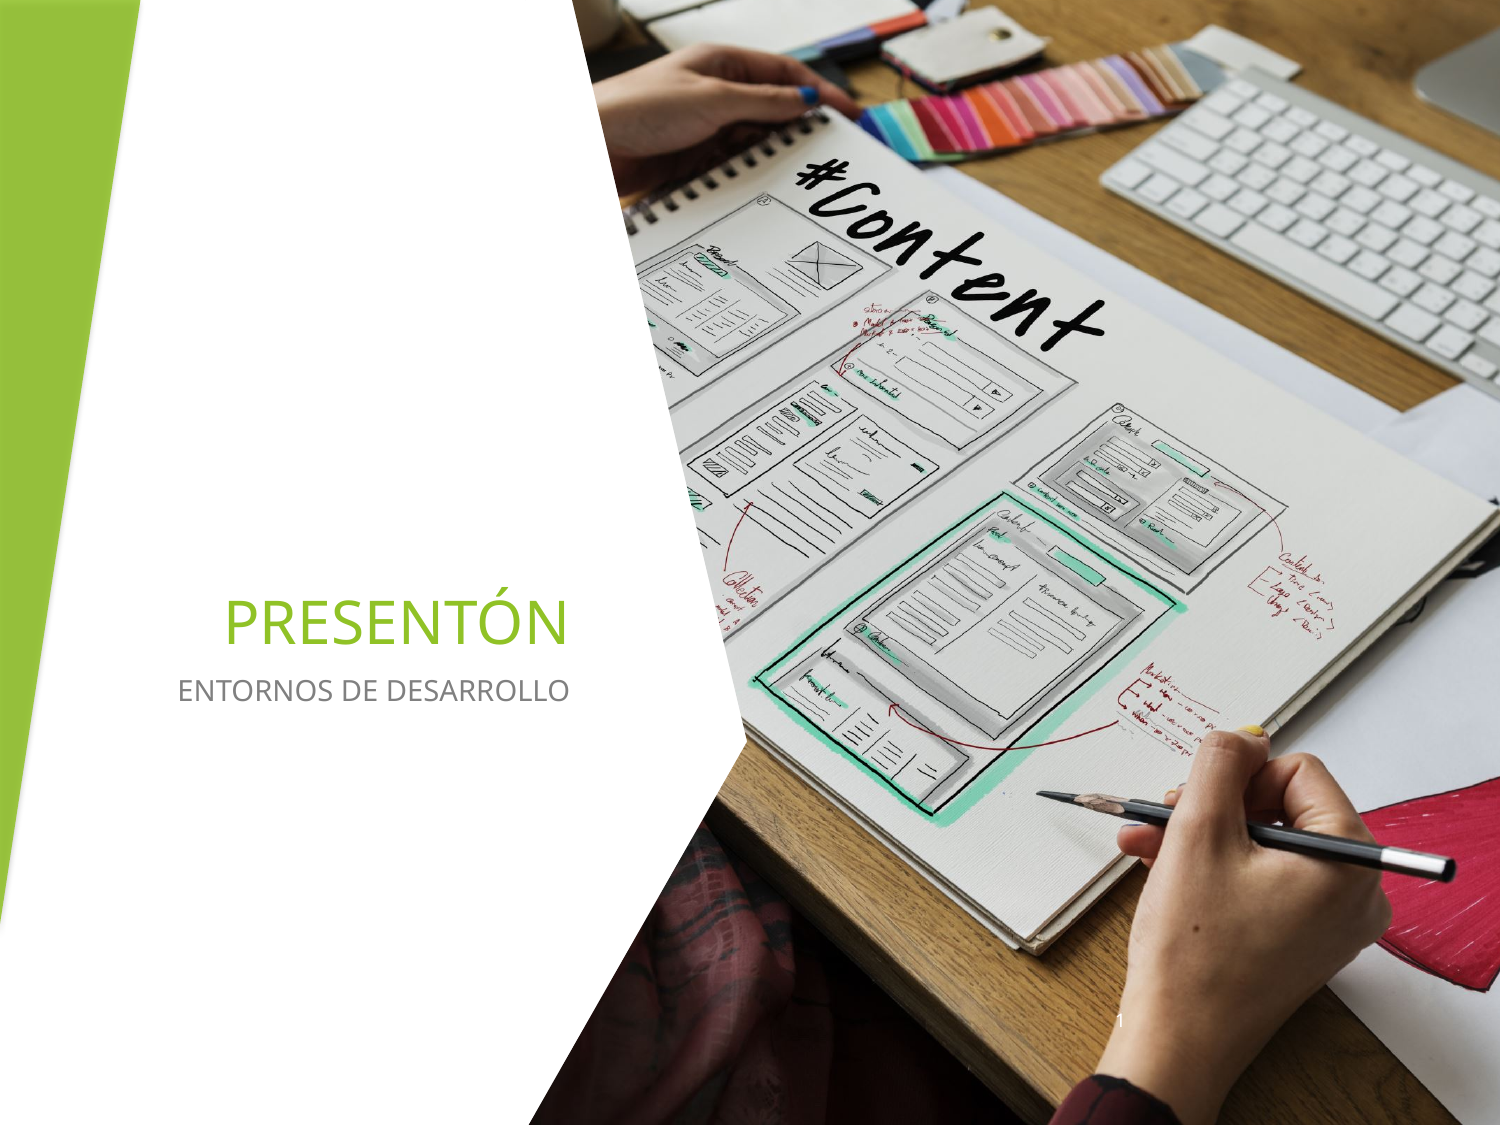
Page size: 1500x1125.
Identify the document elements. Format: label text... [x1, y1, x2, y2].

subtitle ENTORNOS DE DESARROLLO [83, 664, 519, 845]
title PRESENTÓN [82, 275, 519, 664]
picture [524, 0, 1500, 1125]
